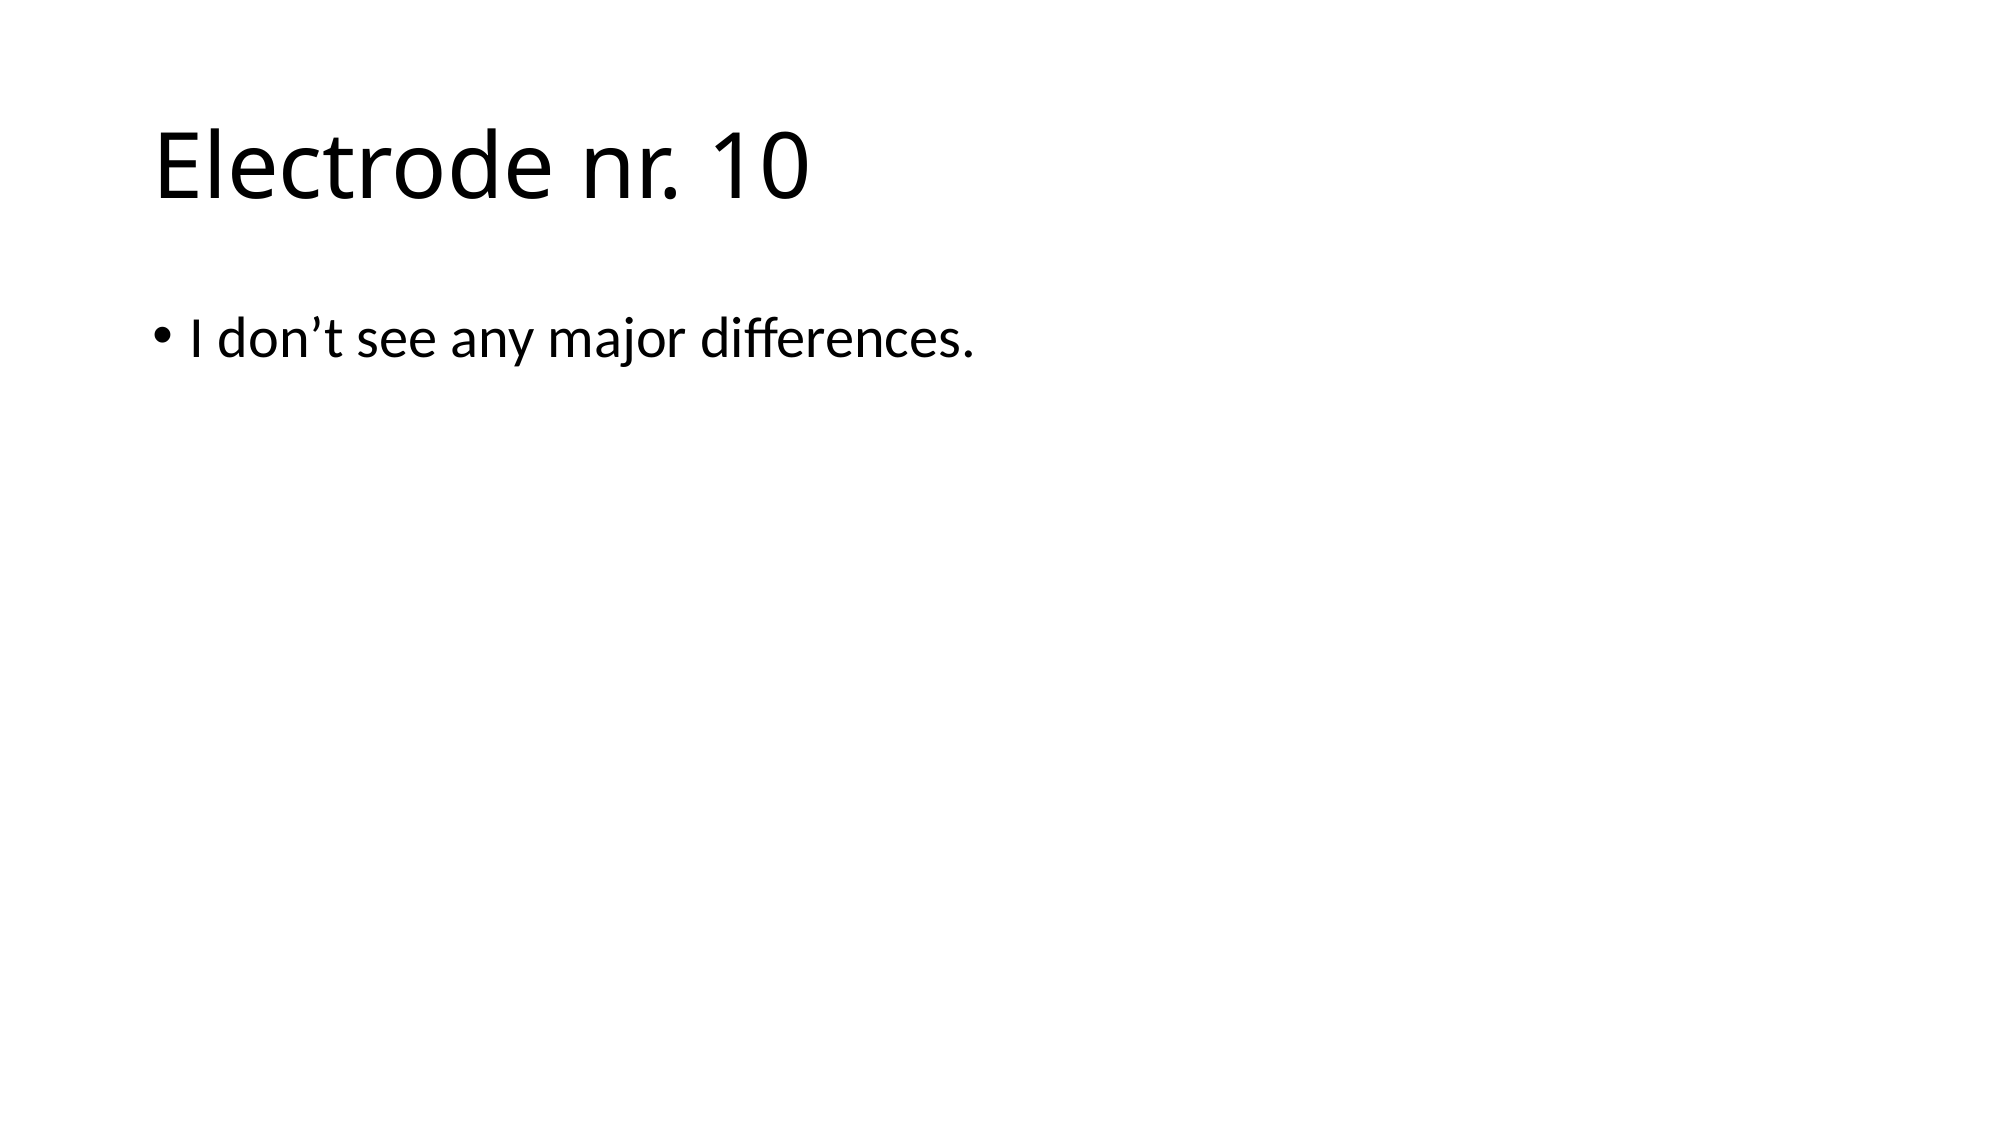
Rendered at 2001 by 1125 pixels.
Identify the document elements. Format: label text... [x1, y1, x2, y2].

title Electrode nr. 10 [137, 59, 1863, 278]
list I don’t see any major differences. [137, 299, 1863, 1014]
